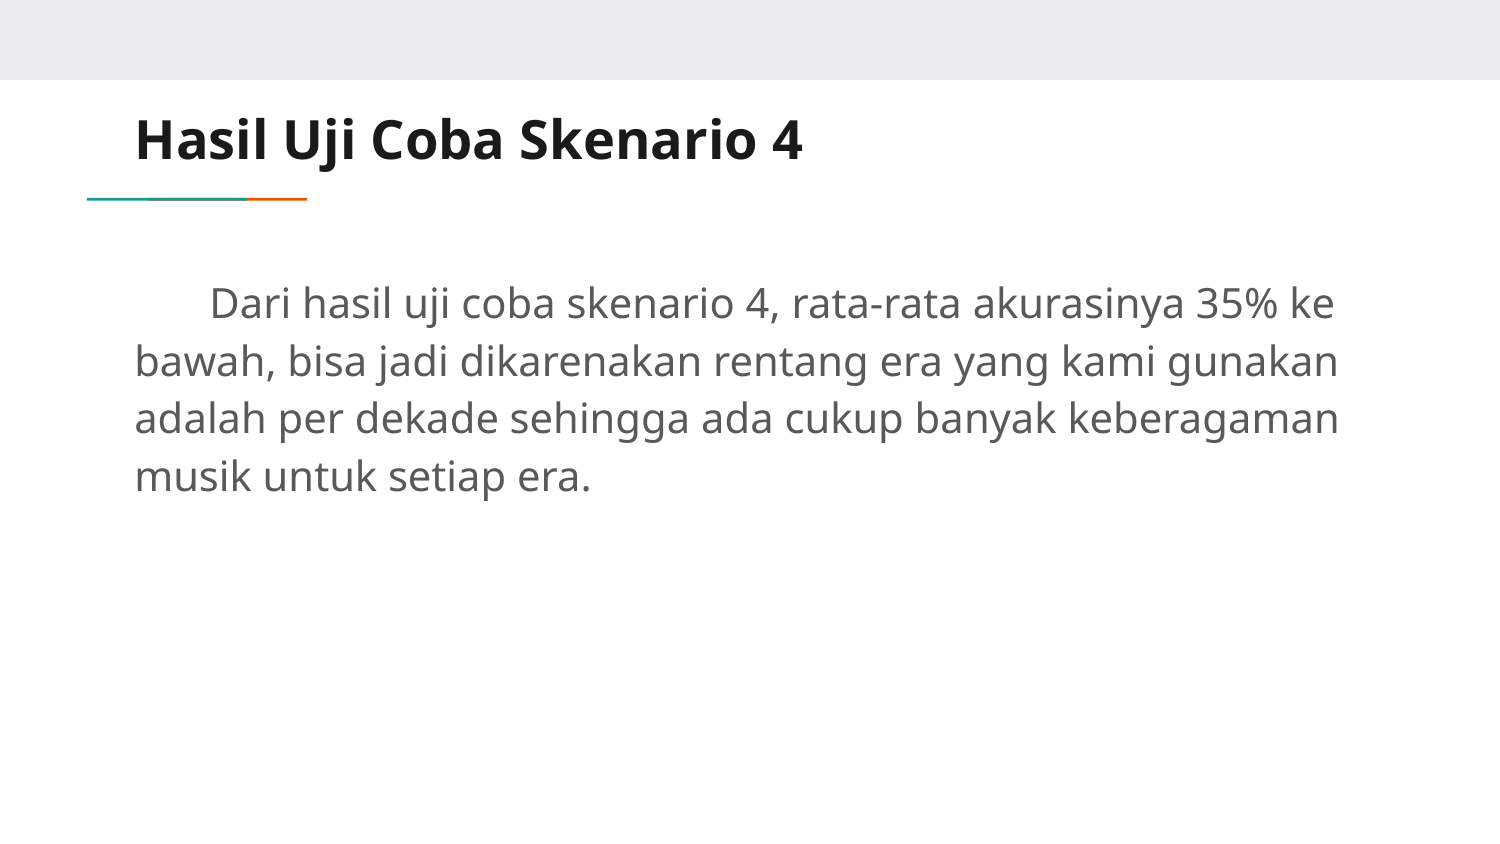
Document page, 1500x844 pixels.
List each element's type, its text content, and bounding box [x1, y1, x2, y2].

list Dari hasil uji coba skenario 4, rata-rata akurasinya 35% ke bawah, bisa jadi dikarenakan rentang era yang kami gunakan adalah per dekade sehingga ada cukup banyak keberagaman musik untuk setiap era. [119, 254, 1381, 590]
title Hasil Uji Coba Skenario 4 [119, 90, 1381, 179]
